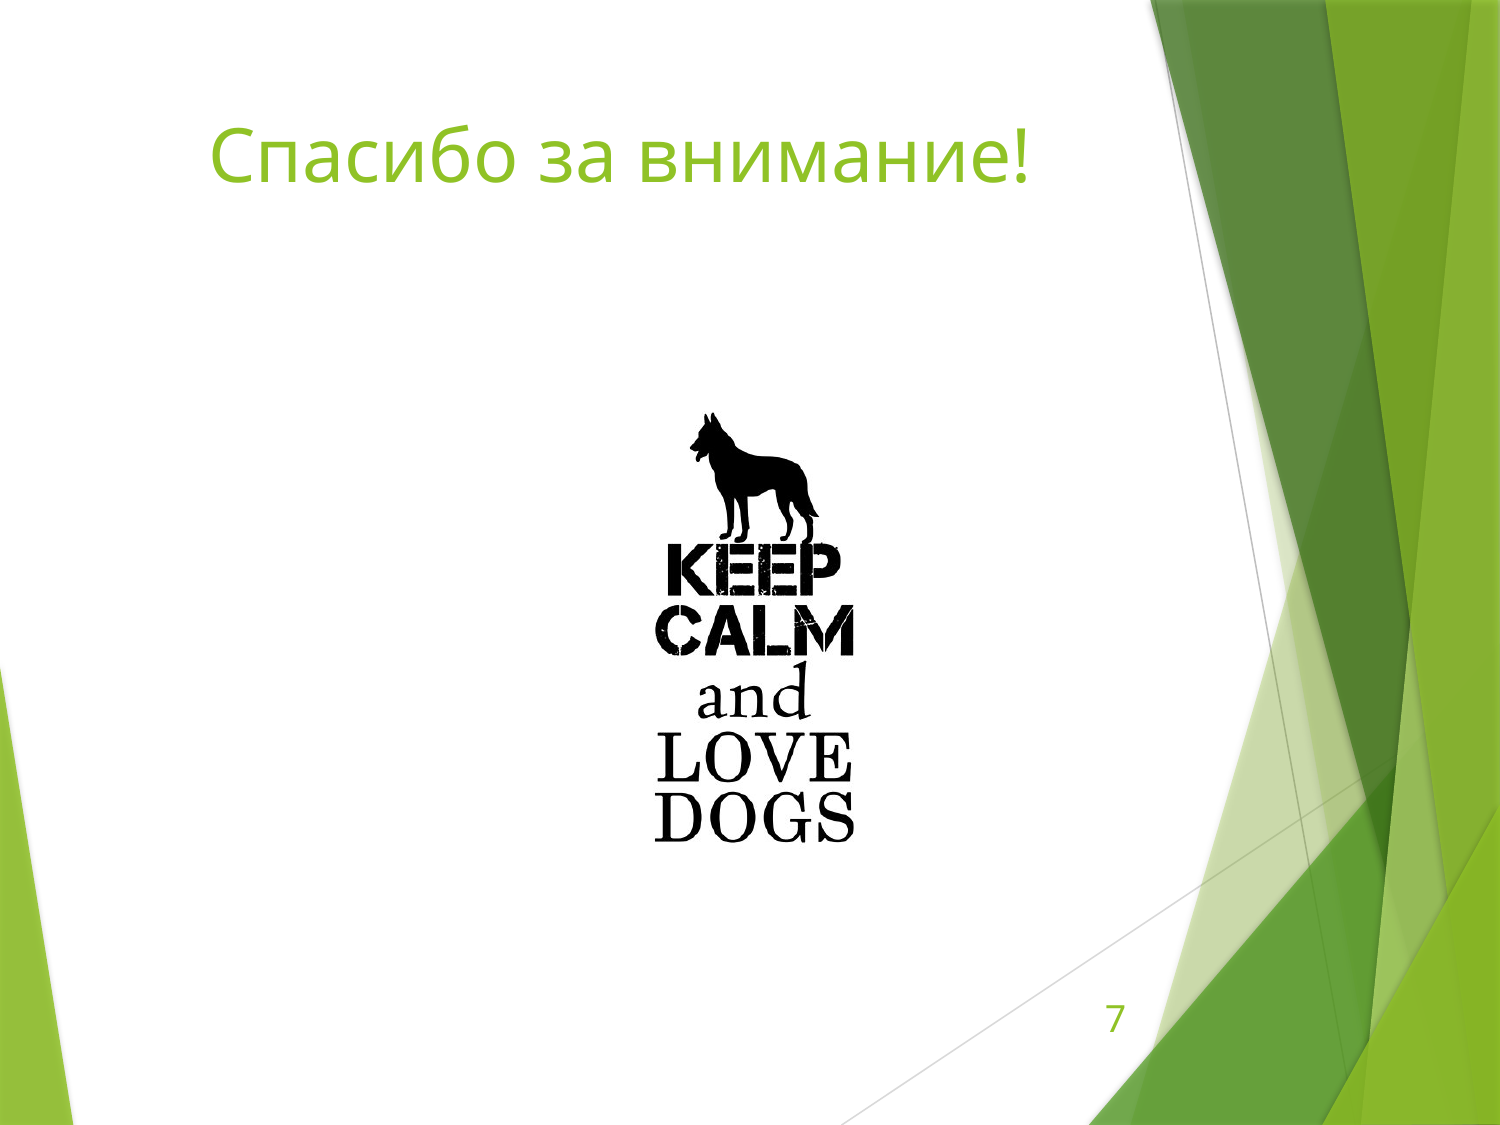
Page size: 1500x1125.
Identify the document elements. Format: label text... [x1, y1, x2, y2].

title Спасибо за внимание! [99, 99, 1142, 317]
slide_number 7 [1057, 991, 1142, 1051]
picture [554, 390, 953, 868]
